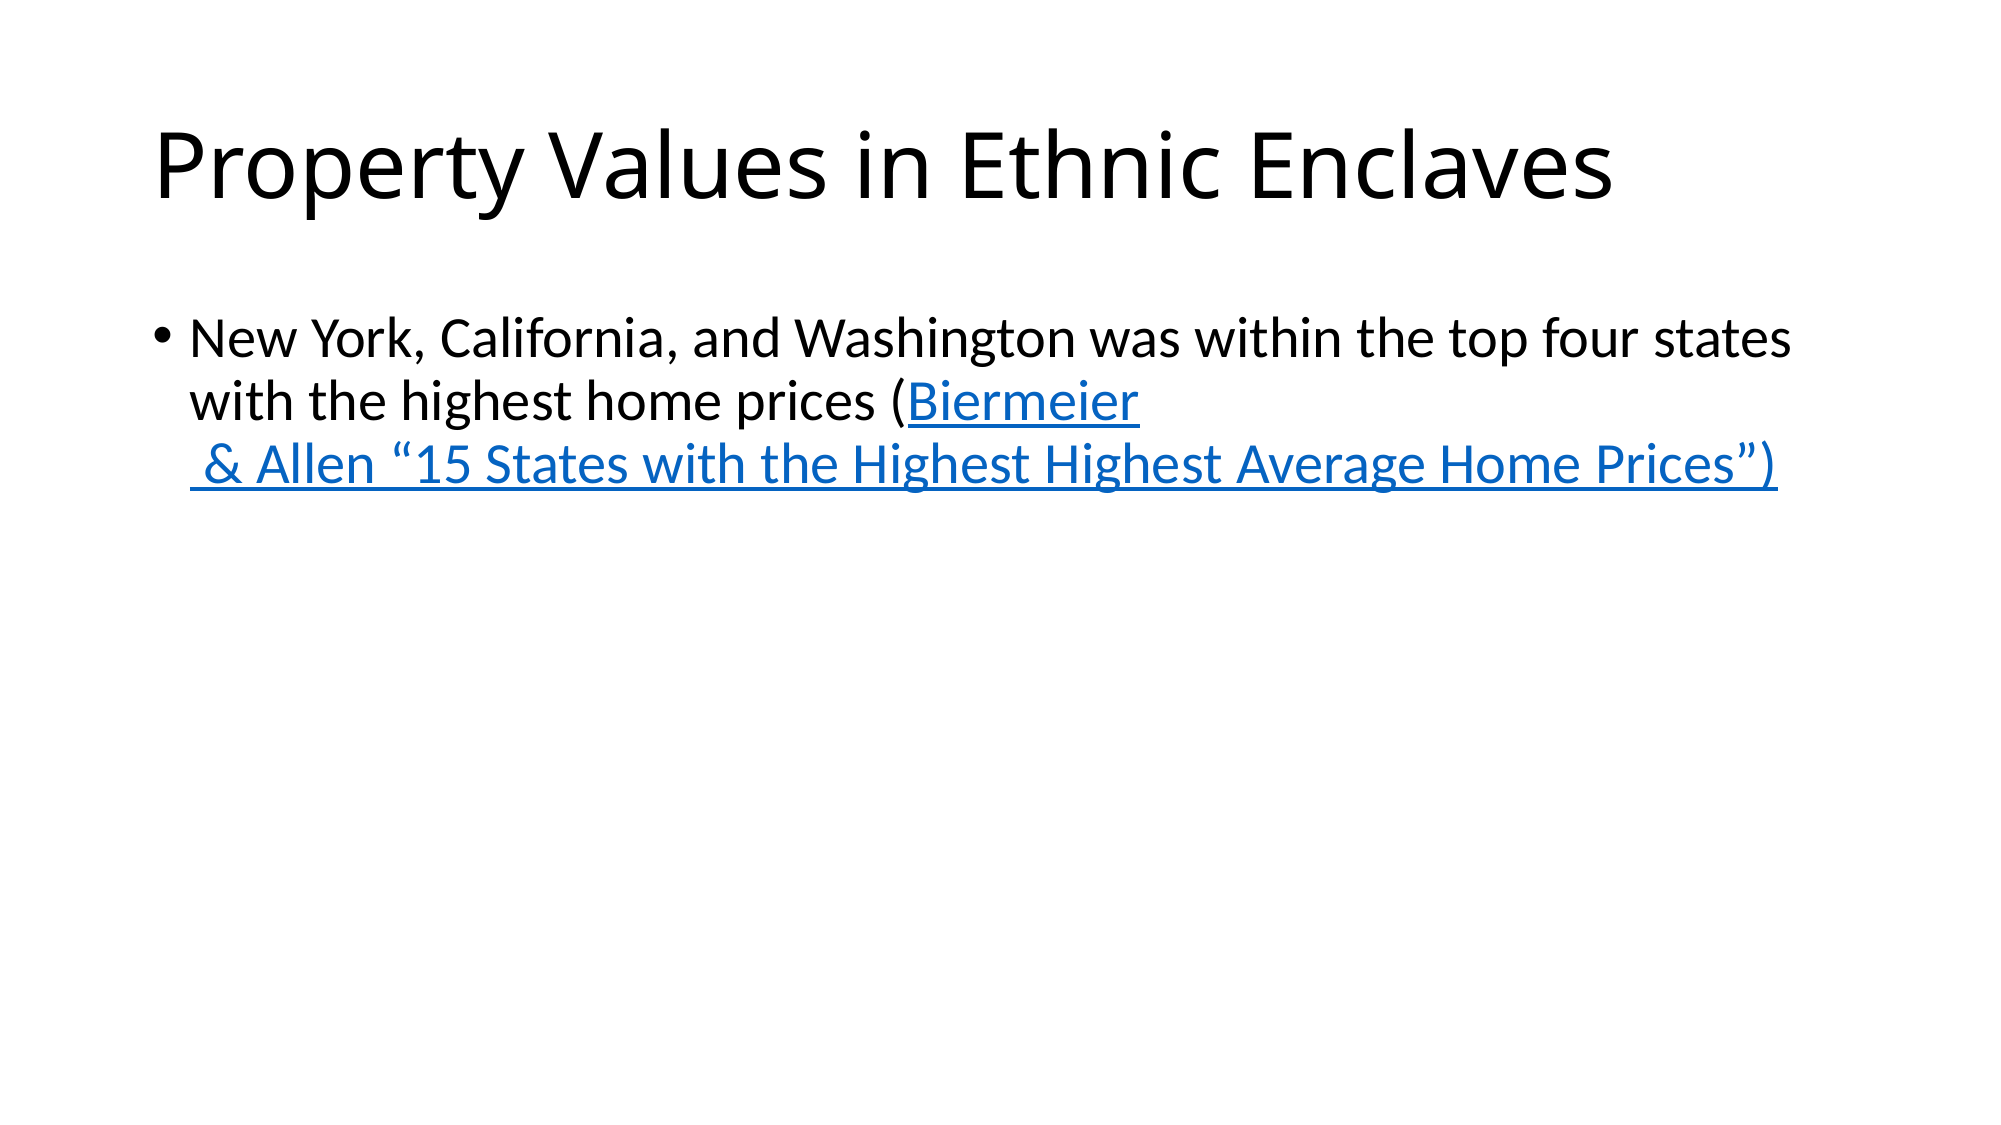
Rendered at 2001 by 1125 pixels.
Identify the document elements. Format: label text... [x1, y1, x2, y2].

list New York, California, and Washington was within the top four states with the highest home prices (Biermeier & Allen “15 States with the Highest Highest Average Home Prices”) [137, 299, 1863, 1014]
title Property Values in Ethnic Enclaves [137, 59, 1863, 278]
